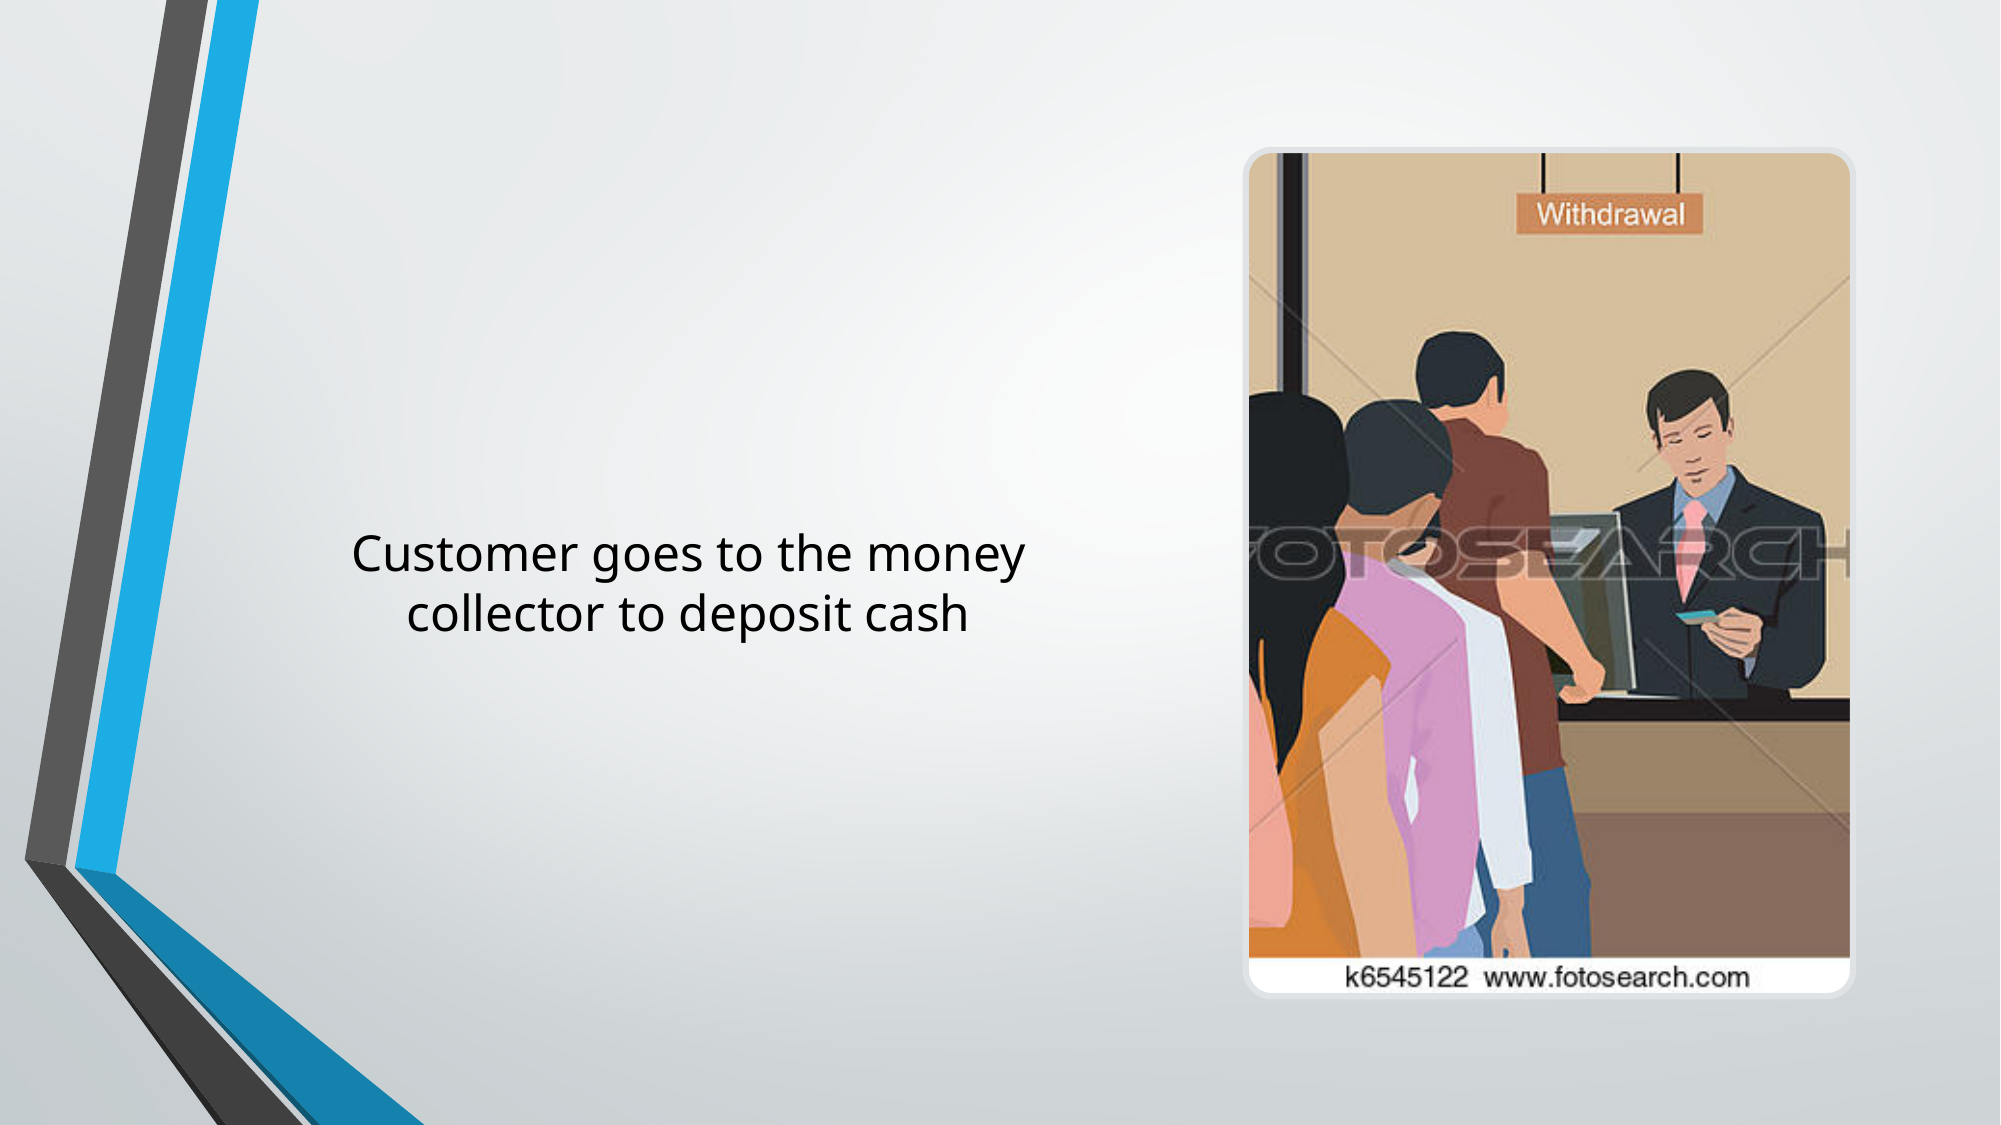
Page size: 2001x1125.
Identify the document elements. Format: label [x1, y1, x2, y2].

list [243, 512, 1134, 813]
picture [1245, 149, 1854, 997]
